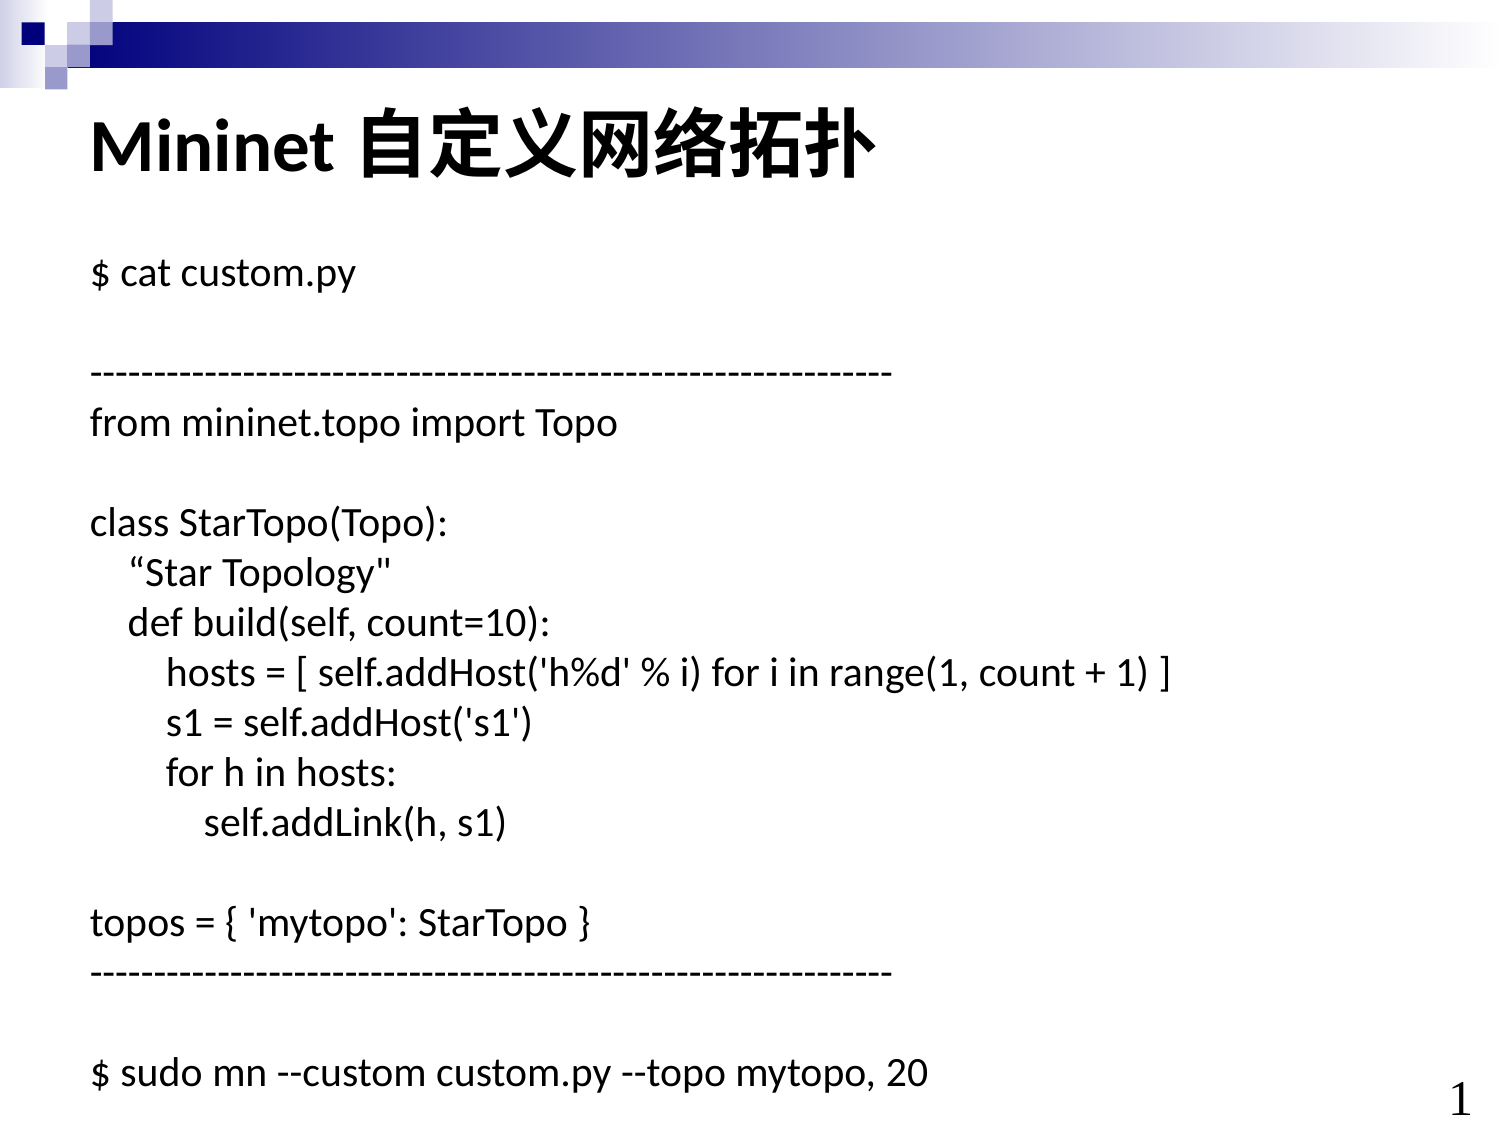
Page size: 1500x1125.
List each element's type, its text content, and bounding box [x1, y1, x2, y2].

title Mininet自定义网络拓扑 [75, 75, 1425, 208]
slide_number 16 [1448, 1100, 1483, 1125]
list $ cat custom.py --------------------------------------------------------------- from mininet.topo import Topo class StarTopo(Topo): “Star Topology" def build(self, count=10): hosts = [ self.addHost('h%d' % i) for i in range(1, count + 1) ] s1 = self.addHost('s1') for h in hosts: self.addLink(h, s1) topos = { 'mytopo': StarTopo } --------------------------------------------------------------- $ sudo mn --custom custom.py --topo mytopo, 20 [75, 237, 1425, 1063]
